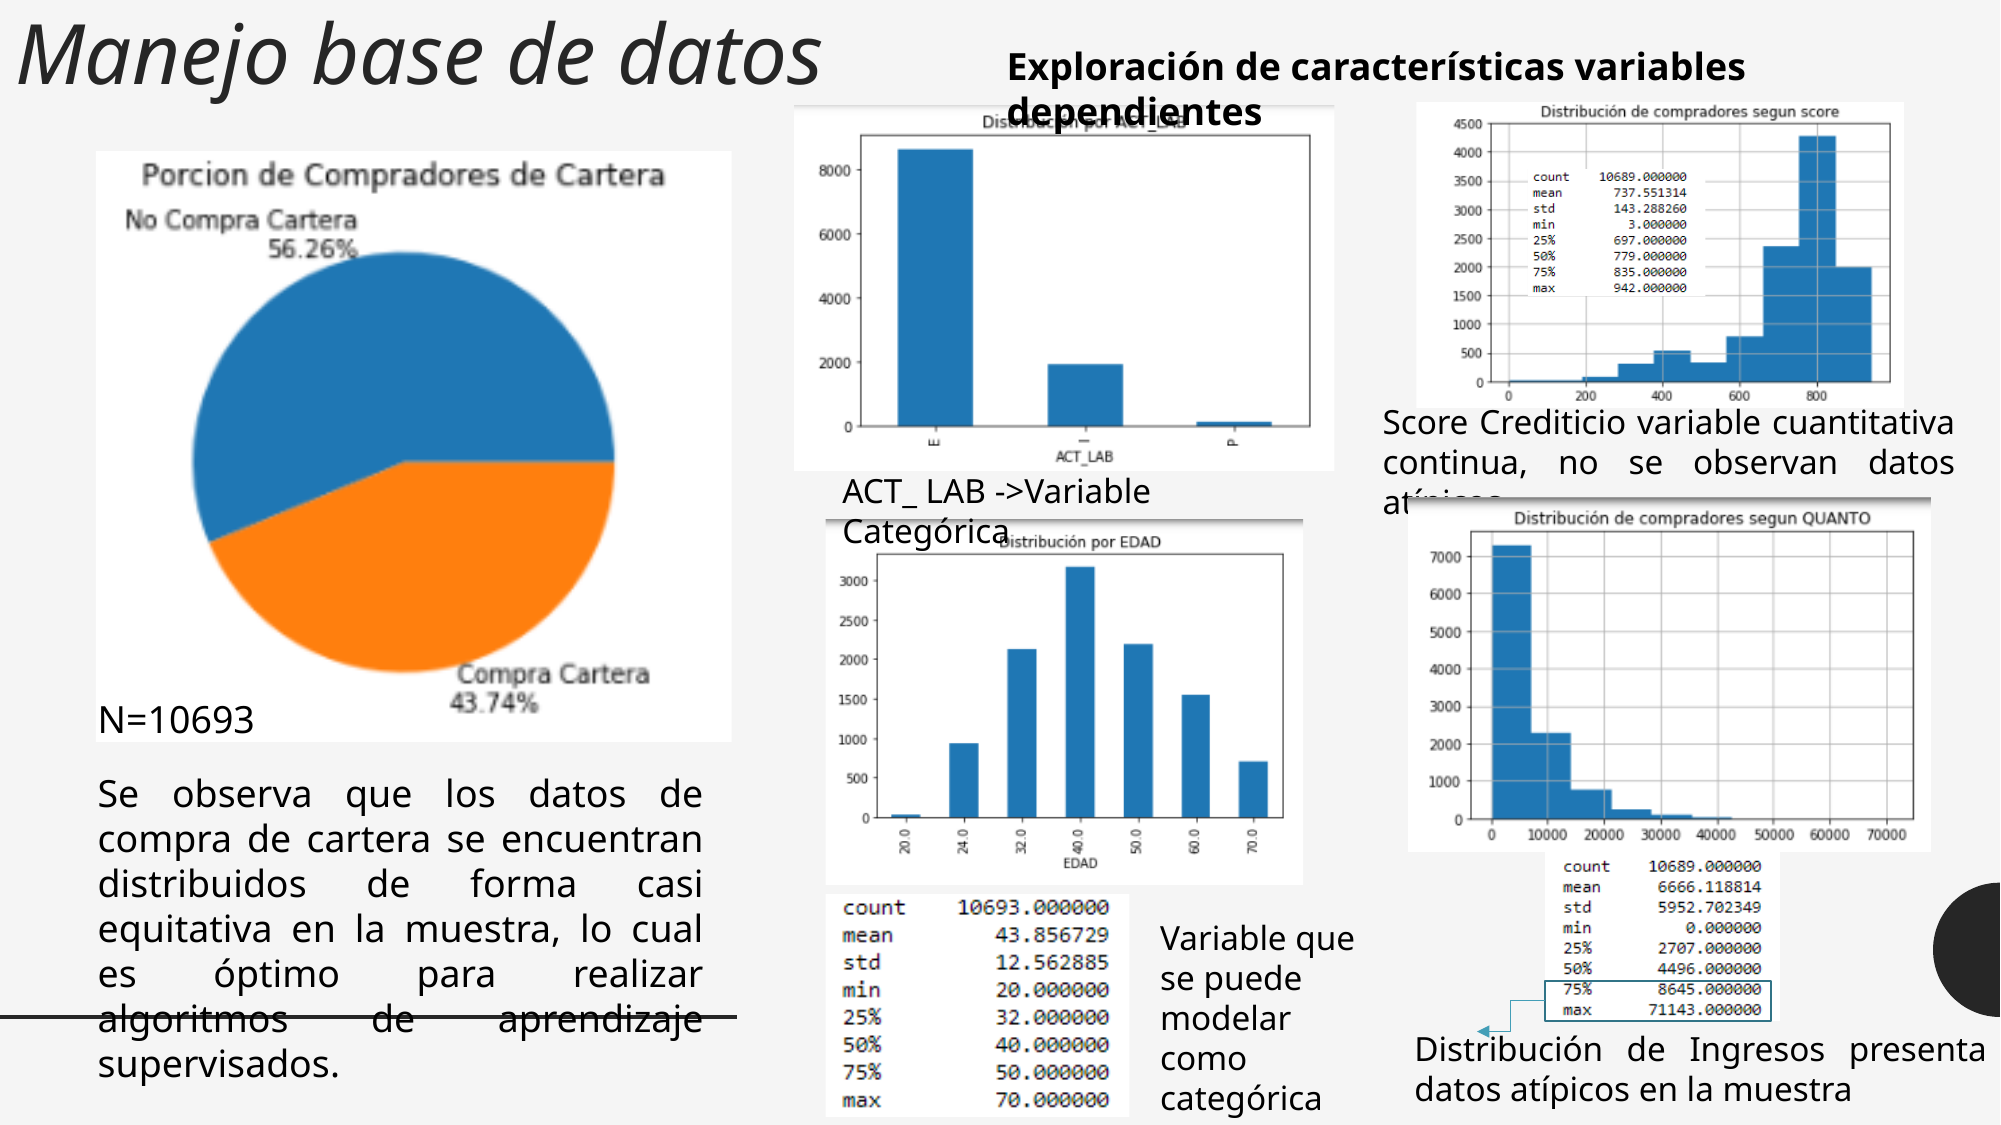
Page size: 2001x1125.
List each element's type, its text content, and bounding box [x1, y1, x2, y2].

picture [825, 894, 1130, 1117]
text_box Variable que se puede modelar como categórica [1145, 910, 1400, 1125]
text_box Score Crediticio variable cuantitativa continua, no se observan datos atípicos [1367, 393, 1971, 529]
text_box Se observa que los datos de compra de cartera se encuentran distribuidos de forma casi equitativa en la muestra, lo cual es óptimo para realizar algoritmos de aprendizaje supervisados. [82, 763, 719, 1093]
picture [1408, 497, 1931, 1021]
title Manejo base de datos [0, 5, 1706, 116]
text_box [1476, 1000, 1546, 1032]
text_box Exploración de características variables dependientes [991, 35, 2000, 141]
picture [1416, 102, 1904, 408]
text_box ACT_ LAB ->Variable Categórica [827, 471, 1335, 558]
picture [95, 151, 732, 742]
text_box N=10693 [82, 688, 287, 749]
picture [825, 519, 1304, 885]
picture [794, 105, 1335, 471]
text_box Distribución de Ingresos presenta datos atípicos en la muestra [1399, 1020, 2000, 1116]
